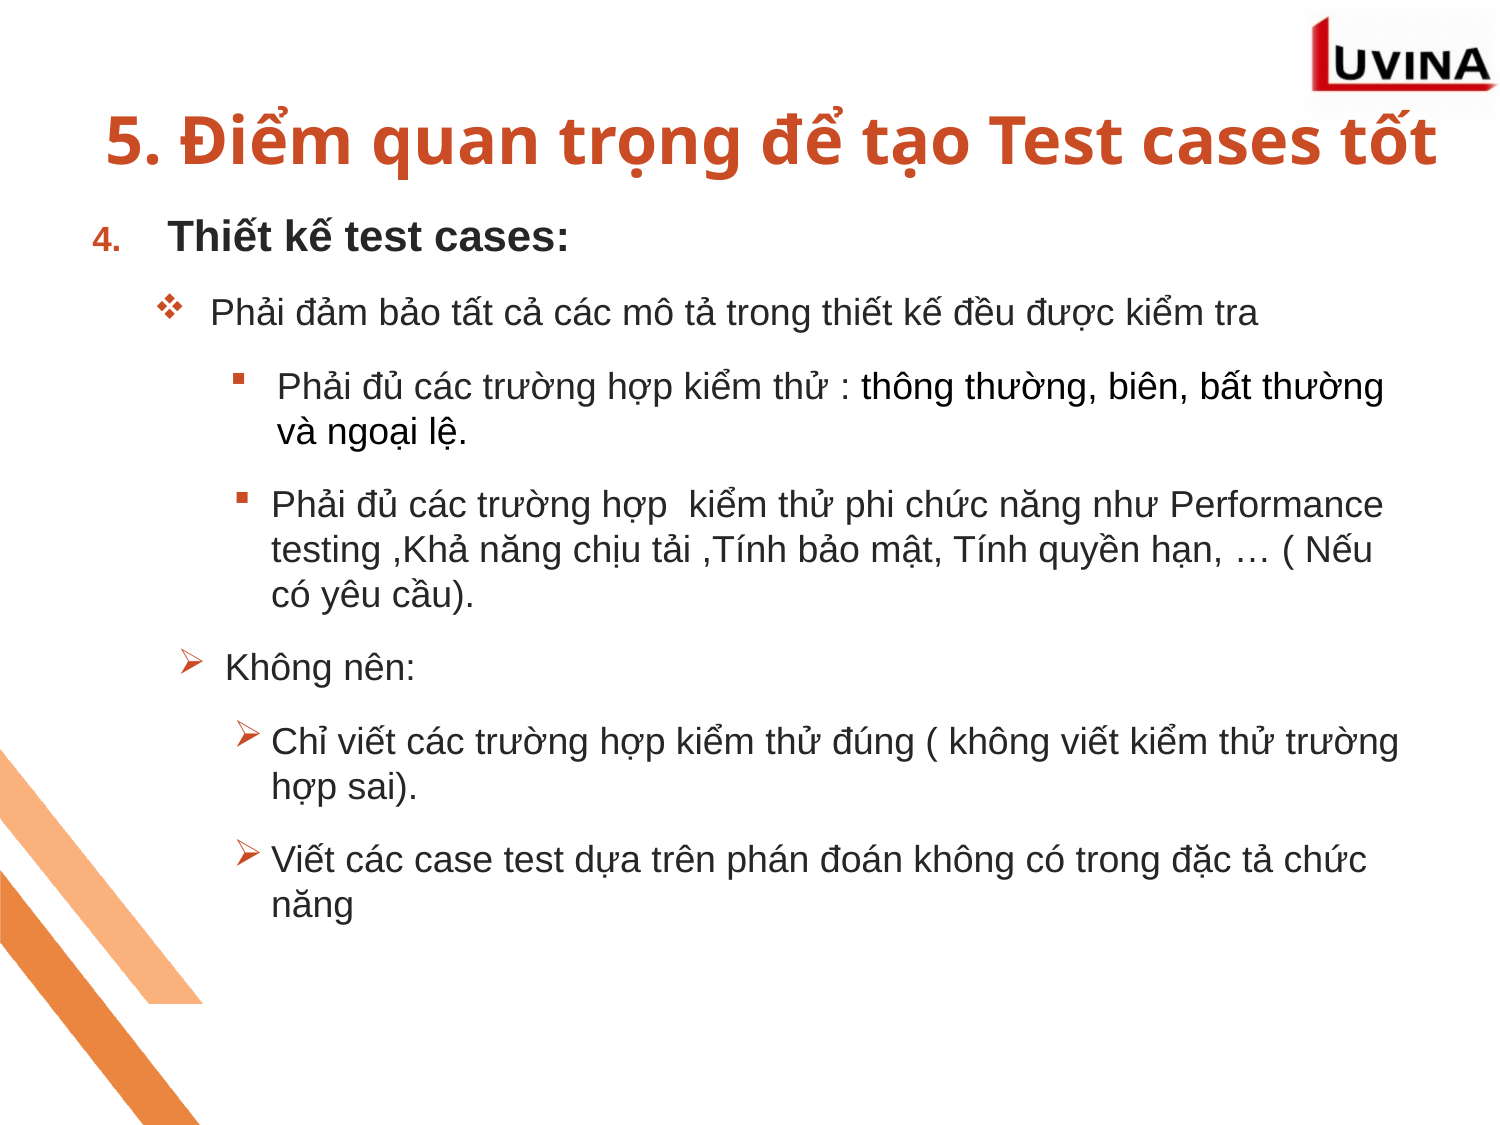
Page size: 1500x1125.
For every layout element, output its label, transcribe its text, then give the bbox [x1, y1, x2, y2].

picture [0, 745, 200, 1125]
picture [1318, 17, 1487, 71]
list Thiết kế test cases: Phải đảm bảo tất cả các mô tả trong thiết kế đều được kiểm tra Phải đủ các trường hợp kiểm thử : thông thường, biên, bất thường và ngoại lệ. Phải đủ các trường hợp kiểm thử phi chức năng như Performance testing ,Khả năng chịu tải ,Tính bảo mật, Tính quyền hạn, … ( Nếu có yêu cầu). Không nên: Chỉ viết các trường hợp kiểm thử đúng ( không viết kiểm thử trường hợp sai). Viết các case test dựa trên phán đoán không có trong đặc tả chức năng [75, 200, 1438, 1100]
title 5. Điểm quan trọng để tạo Test cases tốt [75, 71, 1488, 203]
